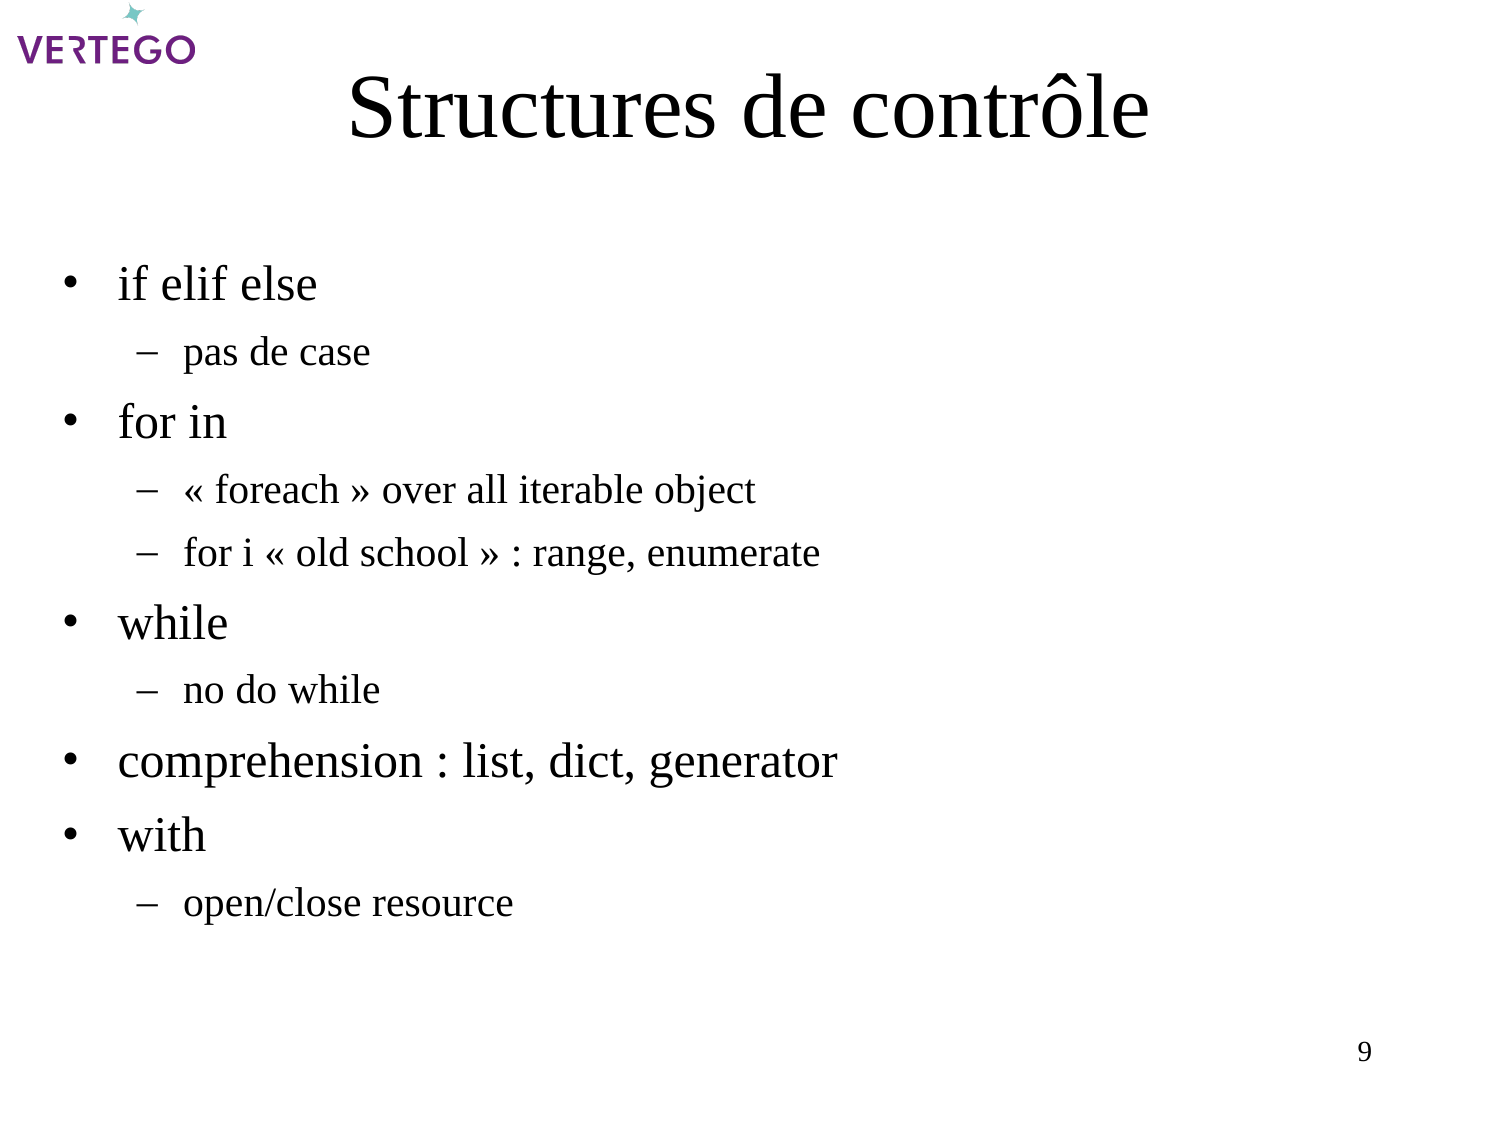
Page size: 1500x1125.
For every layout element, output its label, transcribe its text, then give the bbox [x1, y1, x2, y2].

text_box Structures de contrôle [112, 0, 1388, 224]
text_box if elif else pas de case for in « foreach » over all iterable object for i « old school » : range, enumerate while no do while comprehension : list, dict, generator with open/close resource [46, 246, 1465, 1008]
text_box <numéro> [1074, 1025, 1387, 1100]
picture [17, 2, 112, 64]
